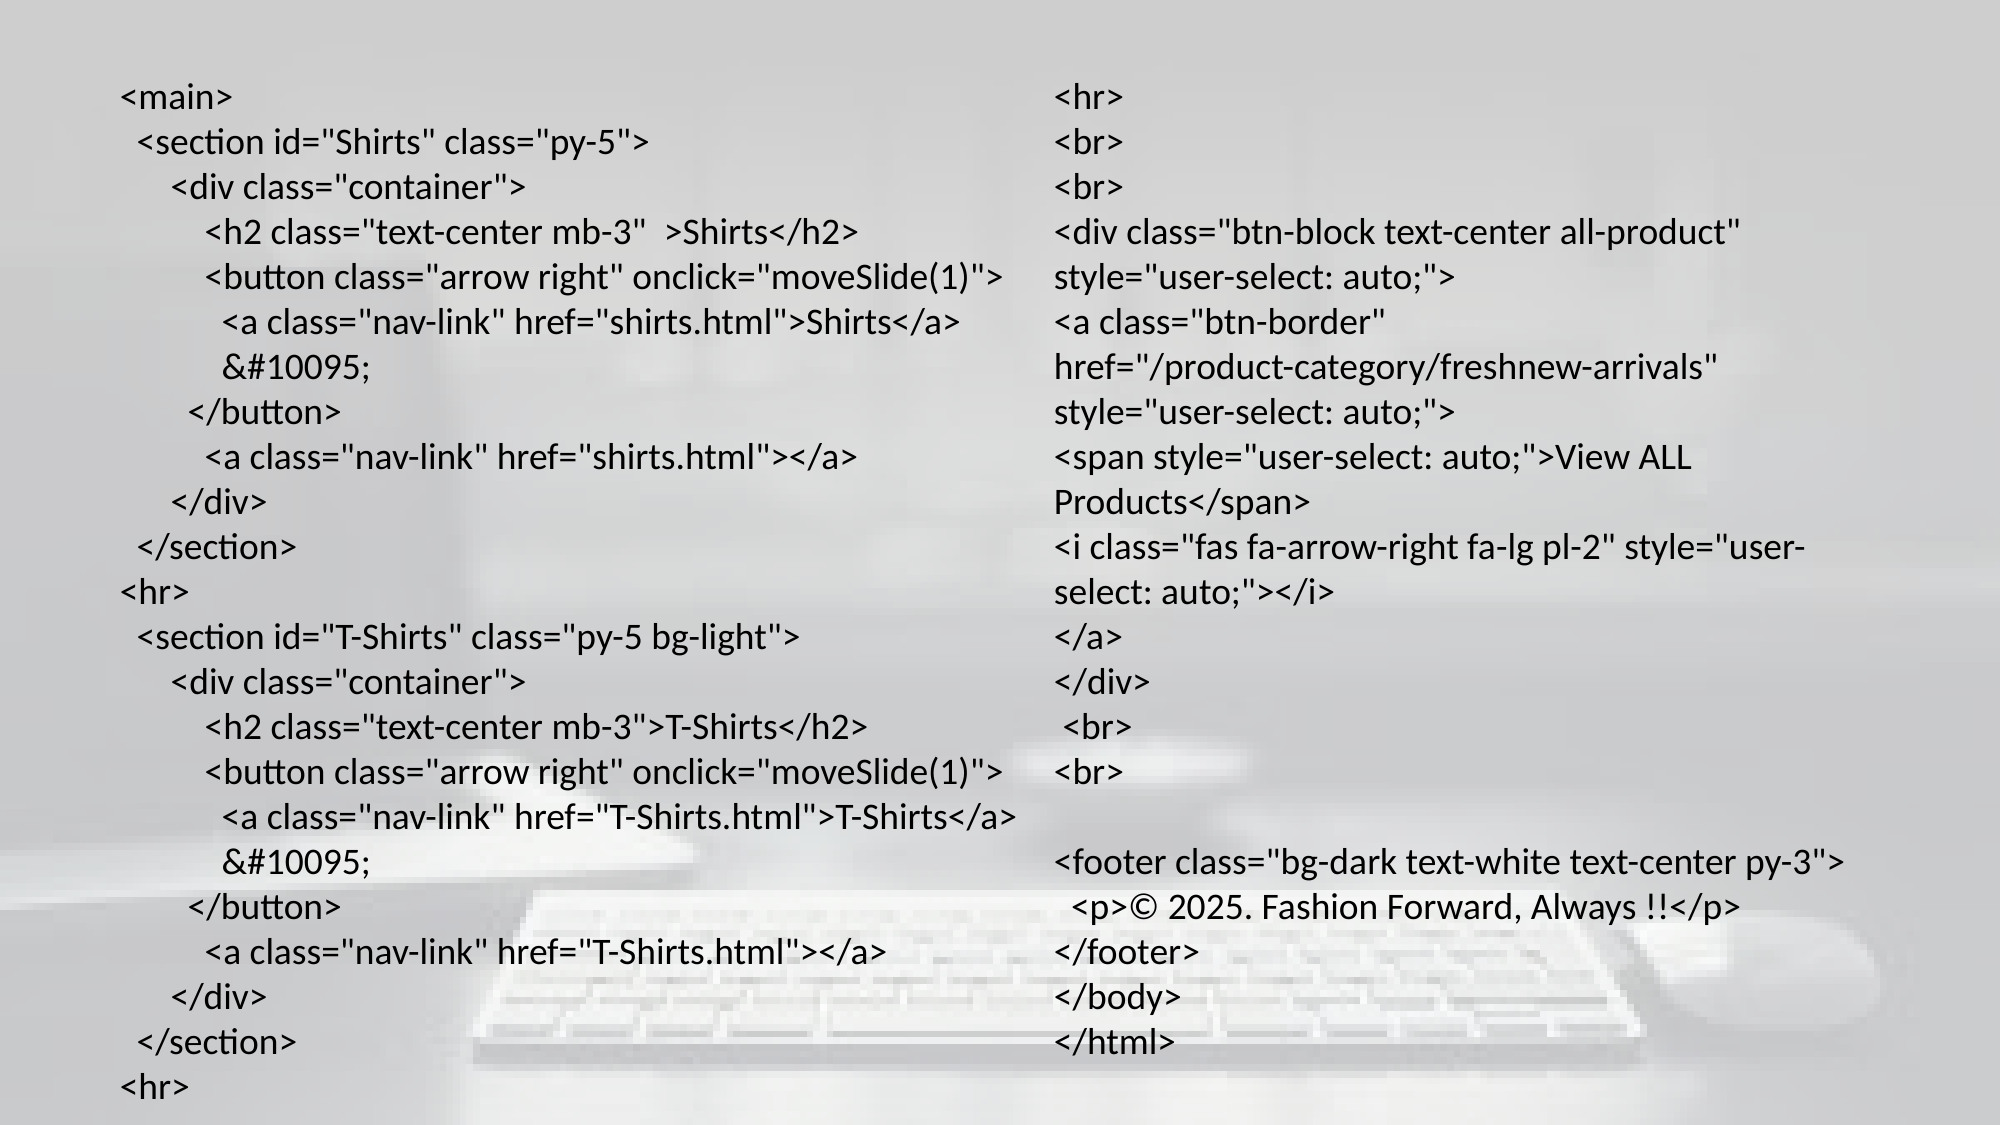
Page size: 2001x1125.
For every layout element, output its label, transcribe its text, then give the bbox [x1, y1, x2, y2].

text_box <main> <section id="Shirts" class="py-5"> <div class="container"> <h2 class="text-center mb-3" >Shirts</h2> <button class="arrow right" onclick="moveSlide(1)"> <a class="nav-link" href="shirts.html">Shirts</a> &#10095; </button> <a class="nav-link" href="shirts.html"></a> </div> </section> <hr> <section id="T-Shirts" class="py-5 bg-light"> <div class="container"> <h2 class="text-center mb-3">T-Shirts</h2> <button class="arrow right" onclick="moveSlide(1)"> <a class="nav-link" href="T-Shirts.html">T-Shirts</a> &#10095; </button> <a class="nav-link" href="T-Shirts.html"></a> </div> </section> <hr> [104, 64, 1908, 1125]
text_box <hr> <br> <br> <div class="btn-block text-center all-product" style="user-select: auto;"> <a class="btn-border" href="/product-category/freshnew-arrivals" style="user-select: auto;"> <span style="user-select: auto;">View ALL Products</span> <i class="fas fa-arrow-right fa-lg pl-2" style="user-select: auto;"></i> </a> </div> <br> <br> <footer class="bg-dark text-white text-center py-3"> <p>© 2025. Fashion Forward, Always !!</p> </footer> </body> </html> [1039, 64, 1908, 1070]
